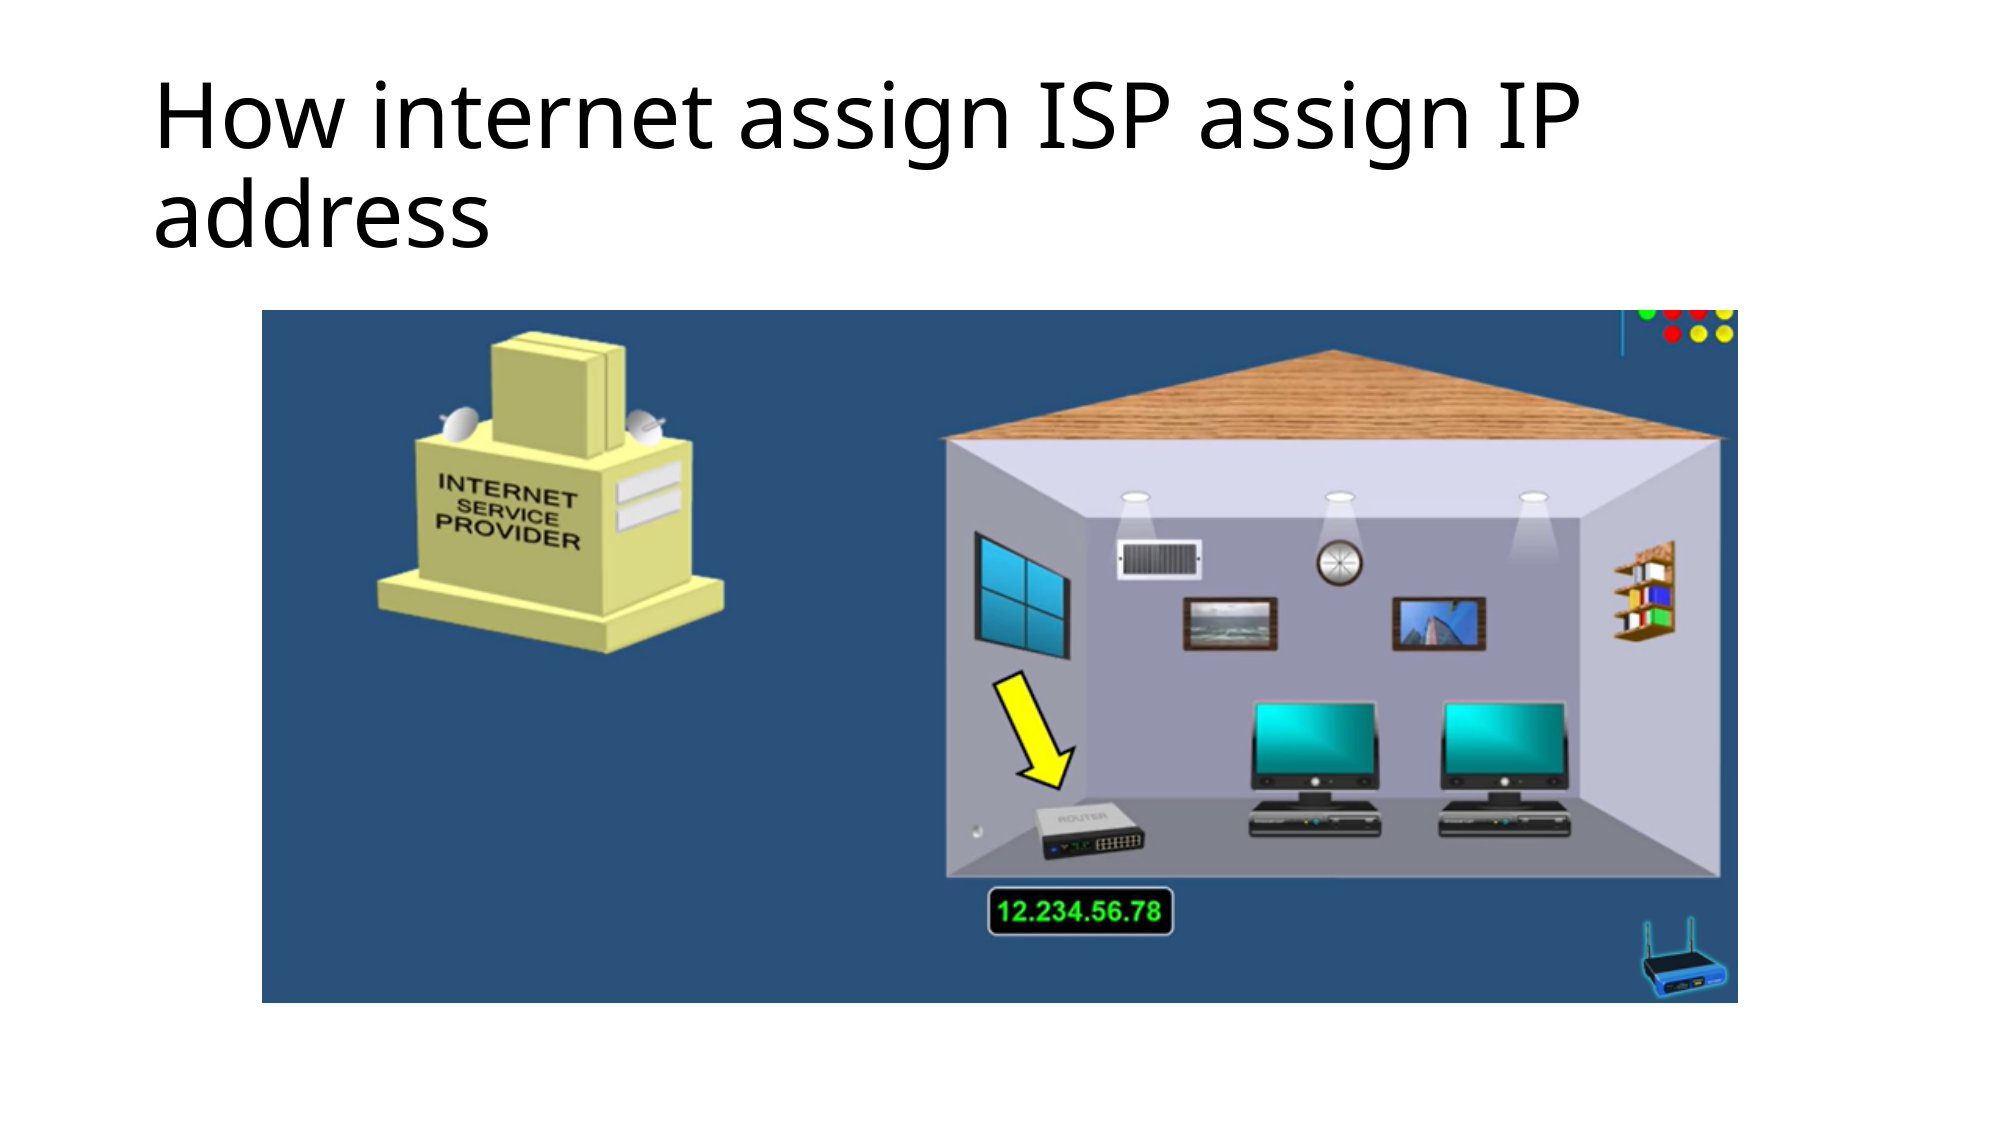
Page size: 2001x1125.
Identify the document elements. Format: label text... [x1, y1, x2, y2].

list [262, 310, 1738, 1003]
title How internet assign ISP assign IP address [137, 59, 1863, 278]
